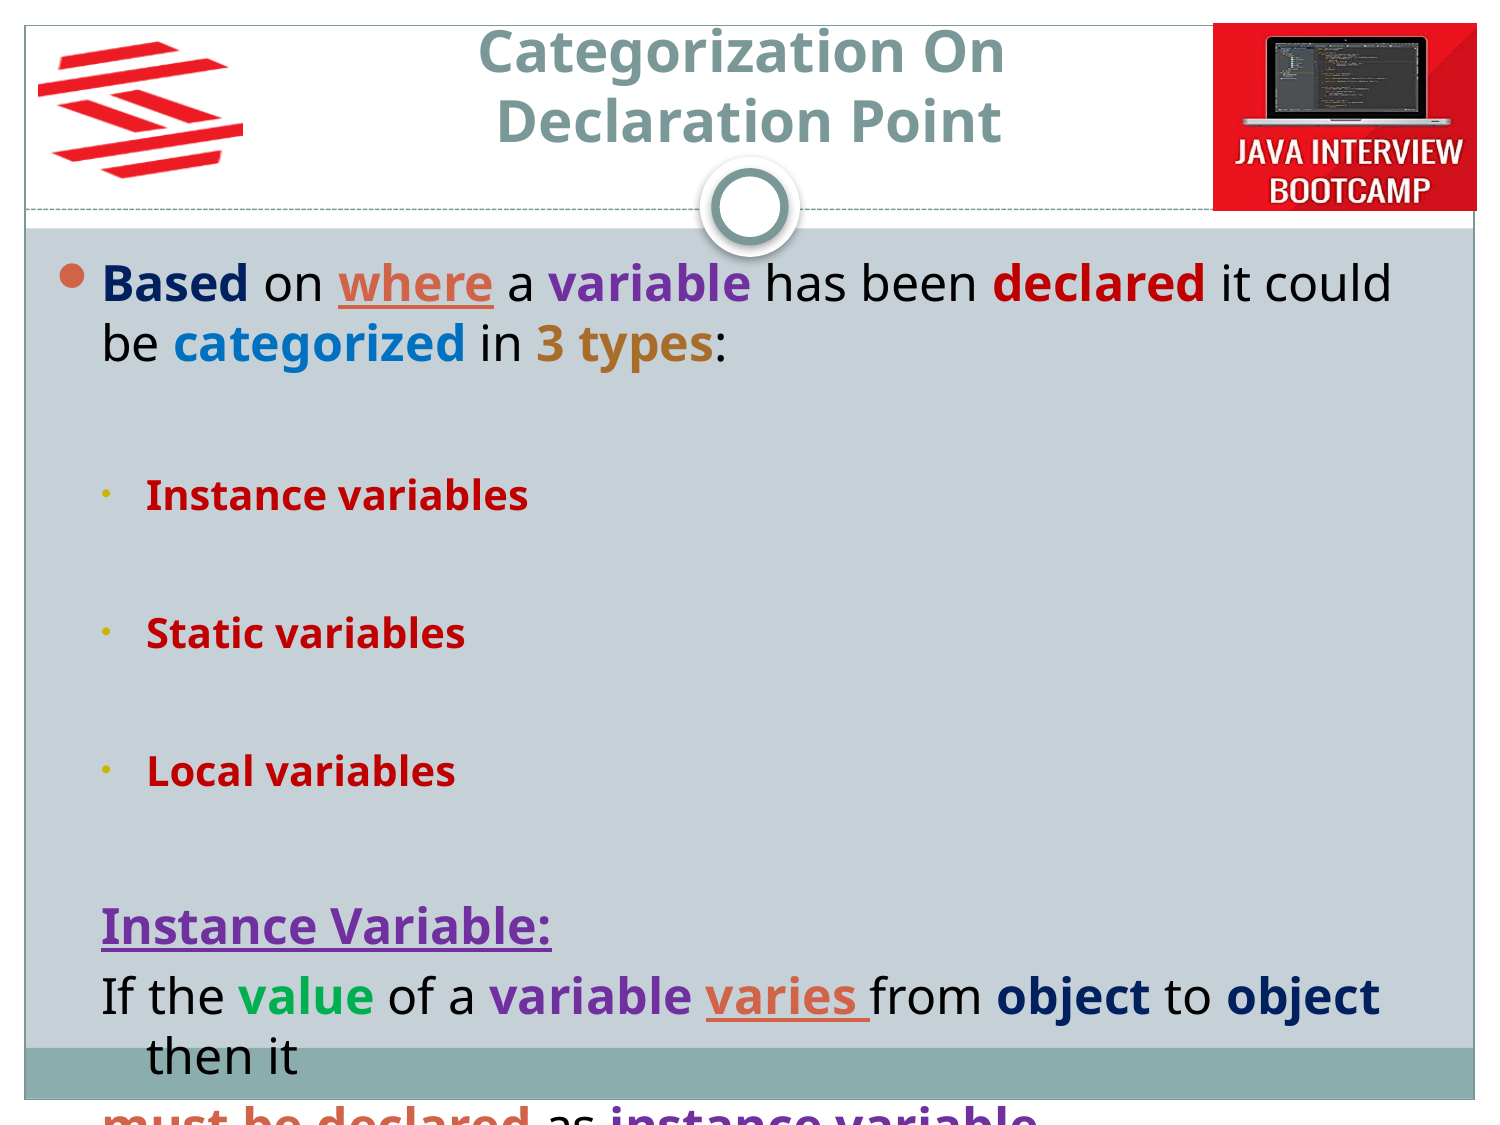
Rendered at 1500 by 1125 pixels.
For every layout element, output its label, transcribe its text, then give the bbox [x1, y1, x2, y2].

picture [37, 40, 243, 185]
list Based on where a variable has been declared it could be categorized in 3 types: Instance variables Static variables Local variables Instance Variable: If the value of a variable varies from object to object then it must be declared as instance variable. [41, 243, 1471, 1125]
title Categorization On Declaration Point [237, 37, 1206, 162]
picture [1213, 23, 1477, 212]
